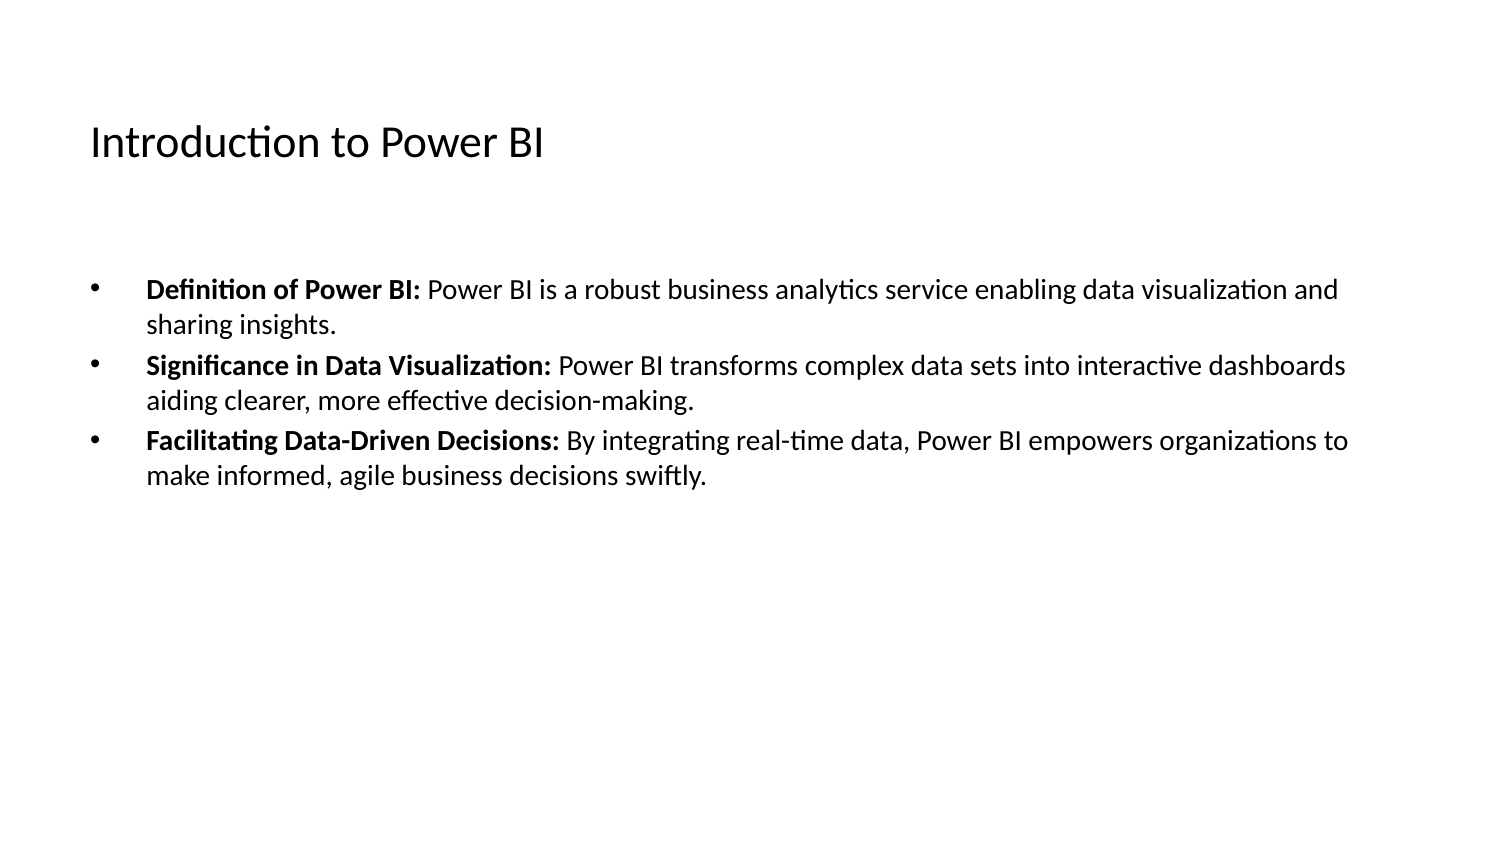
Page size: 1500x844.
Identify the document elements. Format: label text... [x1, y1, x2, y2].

list Definition of Power BI: Power BI is a robust business analytics service enabling data visualization and sharing insights. Significance in Data Visualization: Power BI transforms complex data sets into interactive dashboards aiding clearer, more effective decision-making. Facilitating Data-Driven Decisions: By integrating real-time data, Power BI empowers organizations to make informed, agile business decisions swiftly. [75, 262, 1425, 844]
title Introduction to Power BI [75, 45, 1425, 233]
